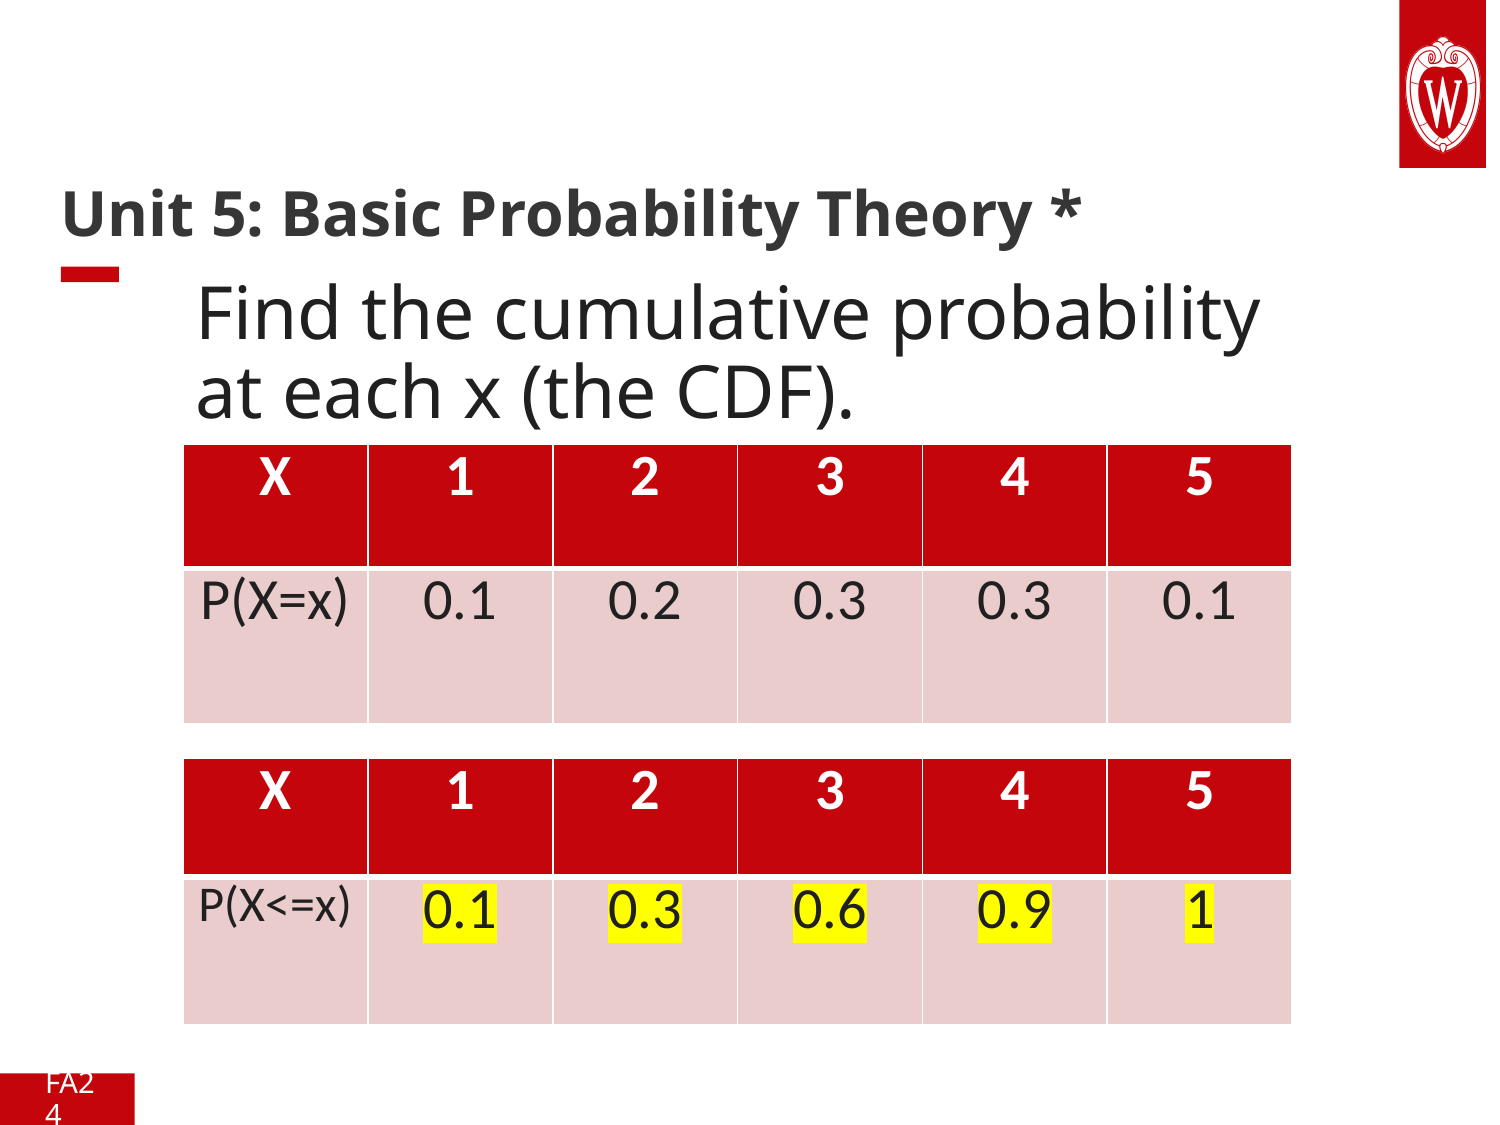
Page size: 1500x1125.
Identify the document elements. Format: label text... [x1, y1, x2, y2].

table_cell 0.3 [554, 880, 737, 1024]
table_cell 0.1 [369, 571, 552, 723]
table_cell 0.3 [738, 571, 922, 723]
table_header 4 [923, 445, 1106, 566]
table_cell 0.1 [1108, 571, 1291, 723]
table_cell 0.6 [738, 880, 922, 1024]
table_header 2 [554, 445, 737, 566]
table_header 4 [923, 759, 1106, 874]
title Unit 5: Basic Probability Theory * [60, 75, 1374, 250]
table_header 3 [738, 445, 922, 566]
table_header 1 [369, 759, 552, 874]
table_cell 0.3 [923, 571, 1106, 723]
table_header 1 [369, 445, 552, 566]
picture [1405, 36, 1481, 154]
table_cell 1 [1108, 880, 1291, 1024]
table_cell P(X<=x) [184, 880, 367, 1024]
list Find the cumulative probability at each x (the CDF). [142, 269, 1333, 445]
table_header 3 [738, 759, 922, 874]
list FA24 [0, 1073, 135, 1125]
table_header 5 [1108, 759, 1291, 874]
table_cell 0.9 [923, 880, 1106, 1024]
table_cell 0.2 [554, 571, 737, 723]
table_header X [184, 445, 367, 566]
table_header 5 [1108, 445, 1291, 566]
table_header 2 [554, 759, 737, 874]
table_header X [184, 759, 367, 874]
table_cell P(X=x) [184, 571, 367, 723]
table_cell 0.1 [369, 880, 552, 1024]
